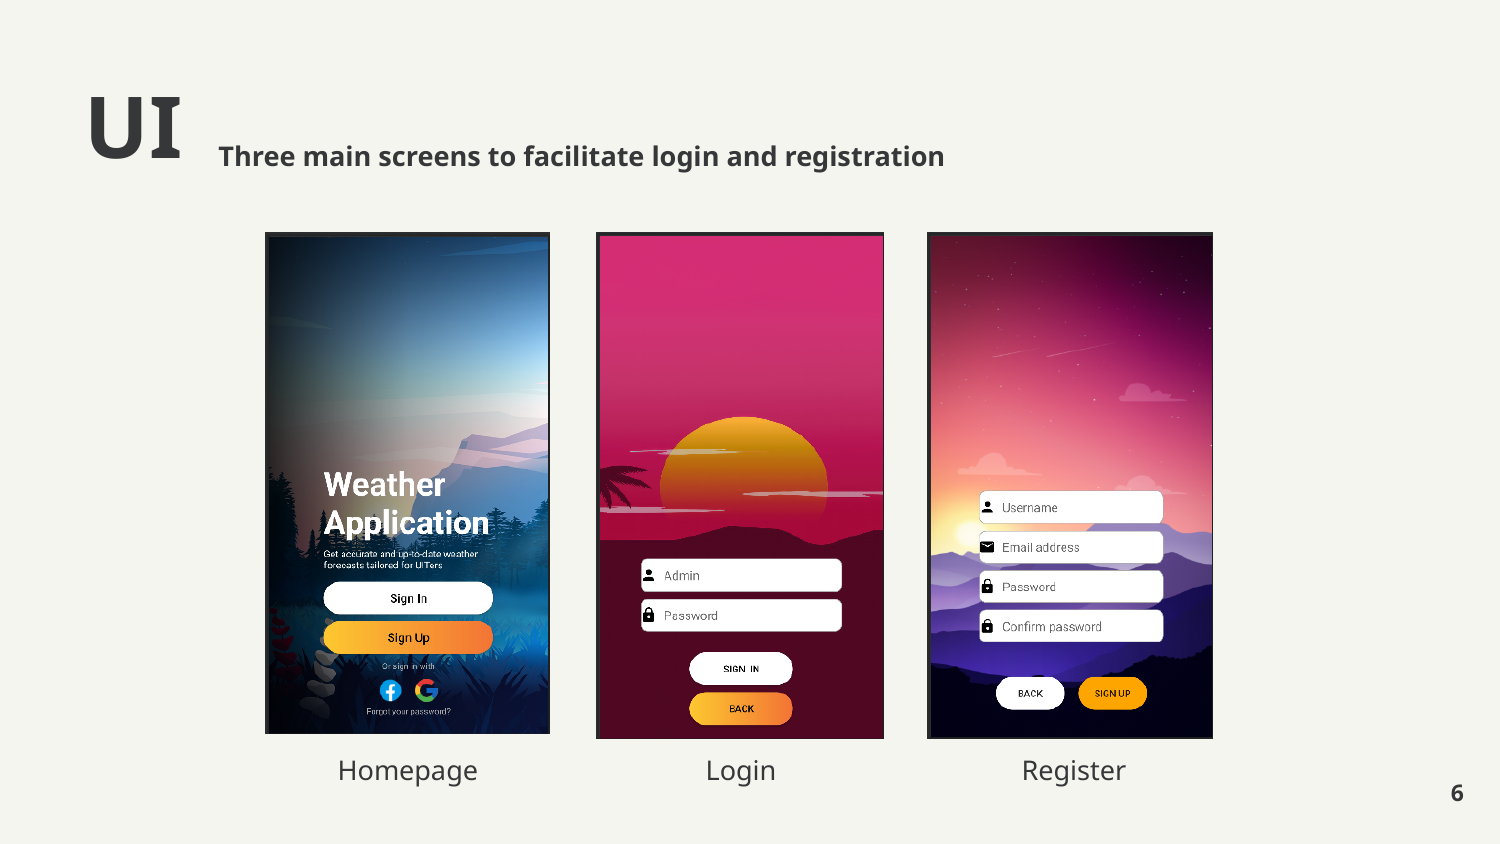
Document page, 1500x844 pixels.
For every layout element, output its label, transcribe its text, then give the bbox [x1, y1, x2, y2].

text_box Login [598, 745, 884, 787]
slide_number 6 [1374, 779, 1464, 809]
picture [926, 232, 1214, 739]
picture [265, 232, 551, 734]
picture [596, 232, 884, 739]
text_box Homepage [265, 740, 550, 787]
text_box Three main screens to facilitate login and registration [481, 126, 989, 173]
title UI [84, 84, 481, 203]
text_box Register [931, 743, 1217, 787]
